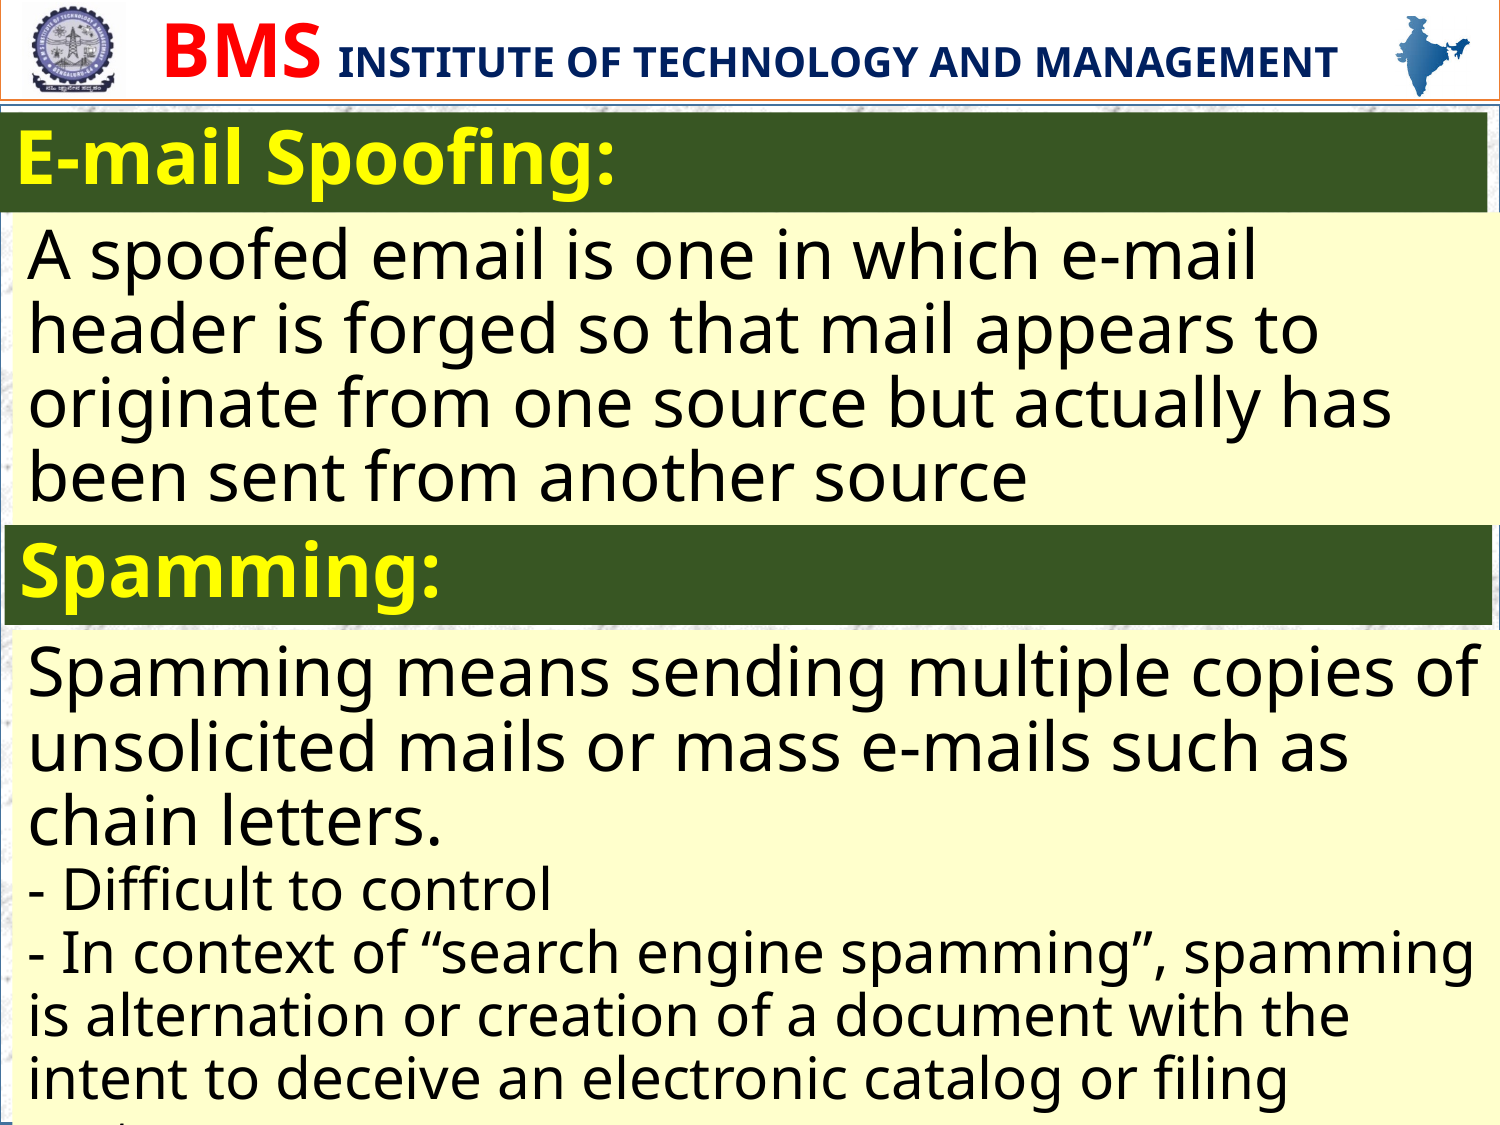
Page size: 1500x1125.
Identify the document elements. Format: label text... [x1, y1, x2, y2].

picture [22, 2, 126, 98]
text_box Spamming means sending multiple copies of unsolicited mails or mass e-mails such as chain letters. - Difficult to control - In context of “search engine spamming”, spamming is alternation or creation of a document with the intent to deceive an electronic catalog or filing system [12, 630, 1500, 1125]
text_box E-mail Spoofing: [0, 112, 1488, 213]
title A spoofed email is one in which e-mail header is forged so that mail appears to originate from one source but actually has been sent from another source [12, 212, 1500, 525]
picture [1, 106, 1499, 212]
picture [1, 213, 1499, 1122]
picture [1395, 16, 1471, 98]
text_box Spamming: [4, 525, 1493, 625]
